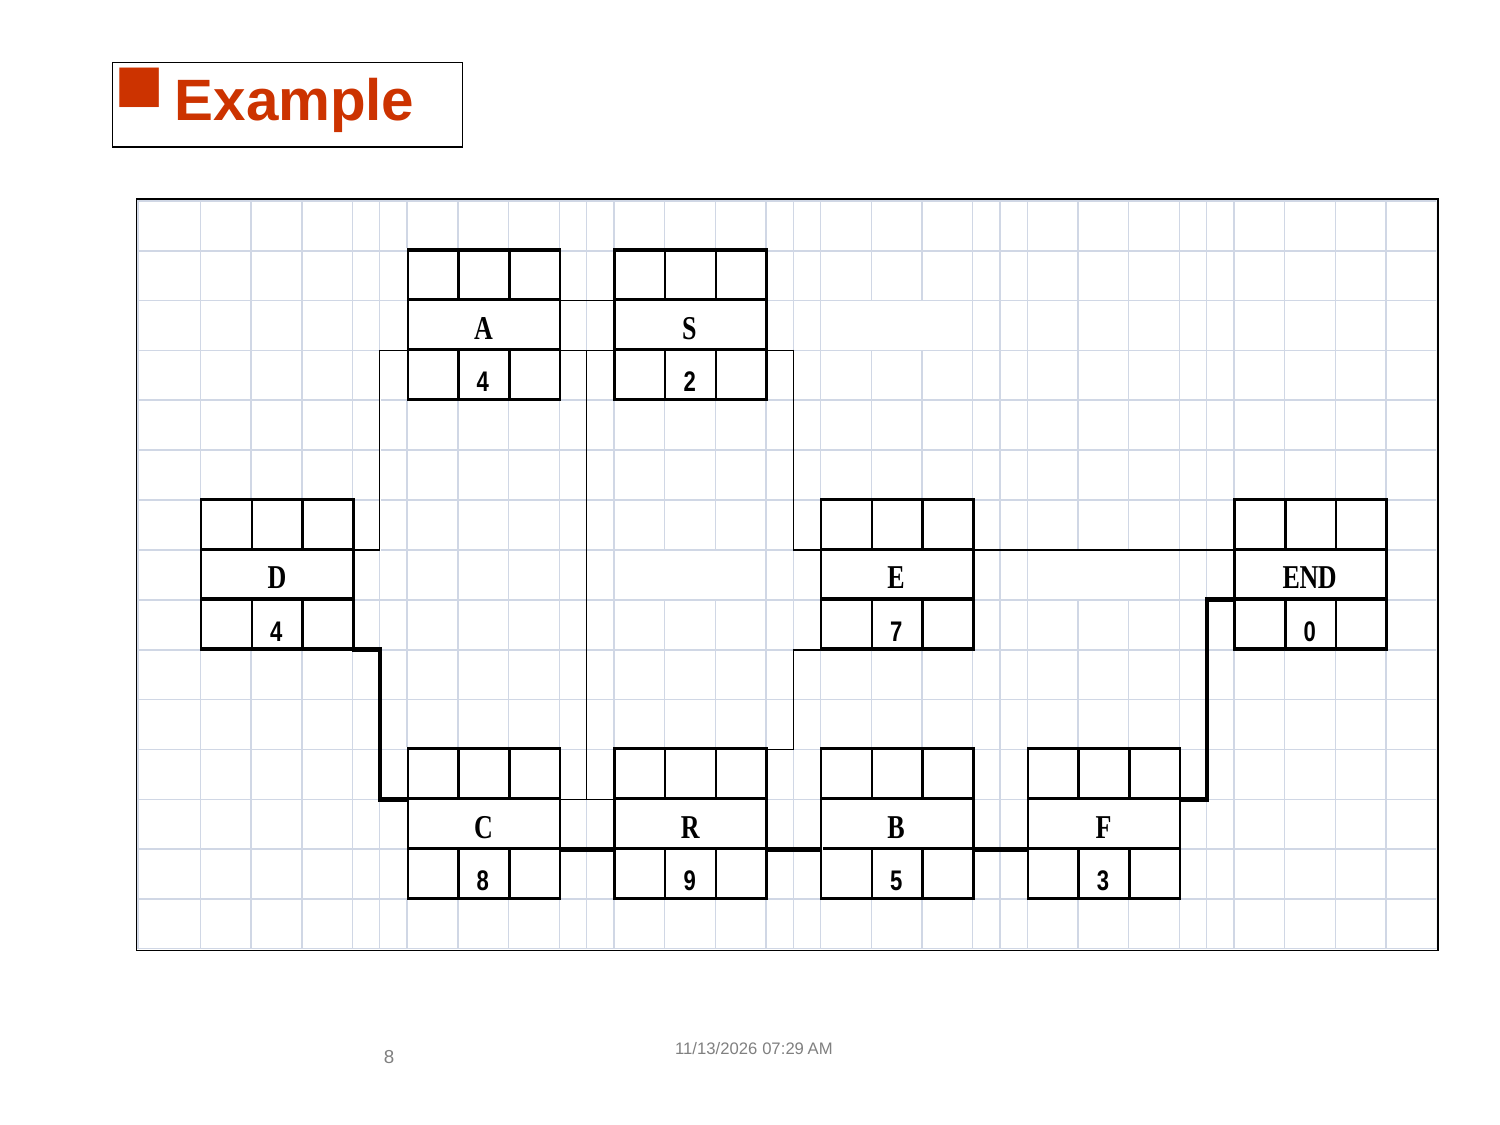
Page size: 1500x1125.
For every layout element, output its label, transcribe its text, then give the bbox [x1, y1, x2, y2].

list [137, 199, 1438, 951]
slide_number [674, 1037, 914, 1067]
text_box Example [112, 62, 463, 148]
slide_number 8 [359, 1044, 419, 1097]
